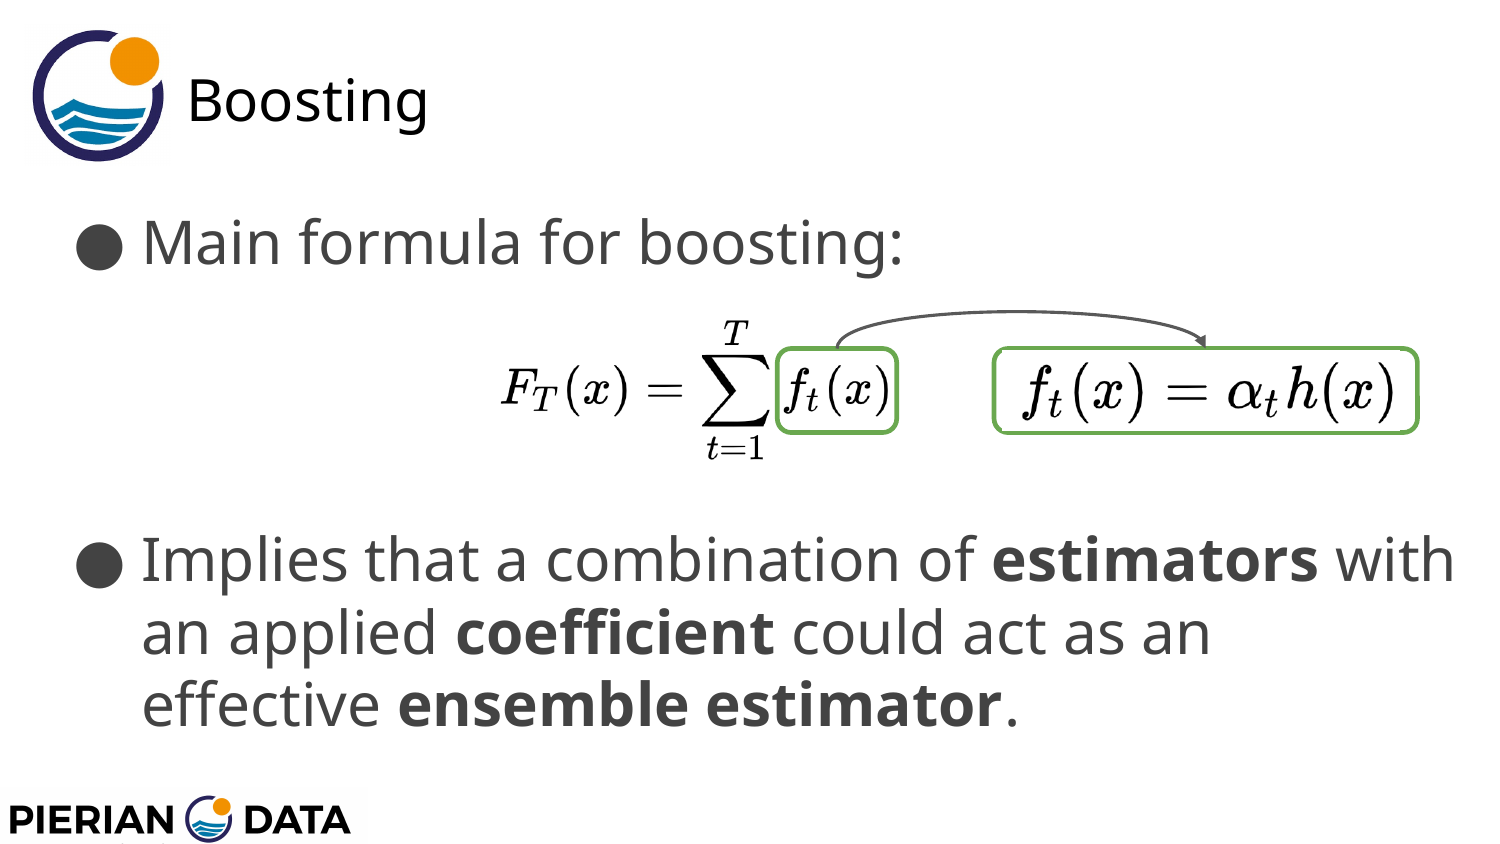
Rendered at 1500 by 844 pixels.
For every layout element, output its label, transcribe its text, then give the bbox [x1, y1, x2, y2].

text_box [994, 349, 1003, 428]
title Boosting [176, 48, 1449, 143]
list Main formula for boosting: Implies that a combination of estimators with an applied coefficient could act as an effective ensemble estimator. [51, 189, 1476, 750]
text_box [1206, 348, 1418, 433]
picture [476, 308, 897, 470]
picture [0, 787, 368, 844]
picture [24, 24, 172, 167]
picture [1002, 350, 1400, 431]
